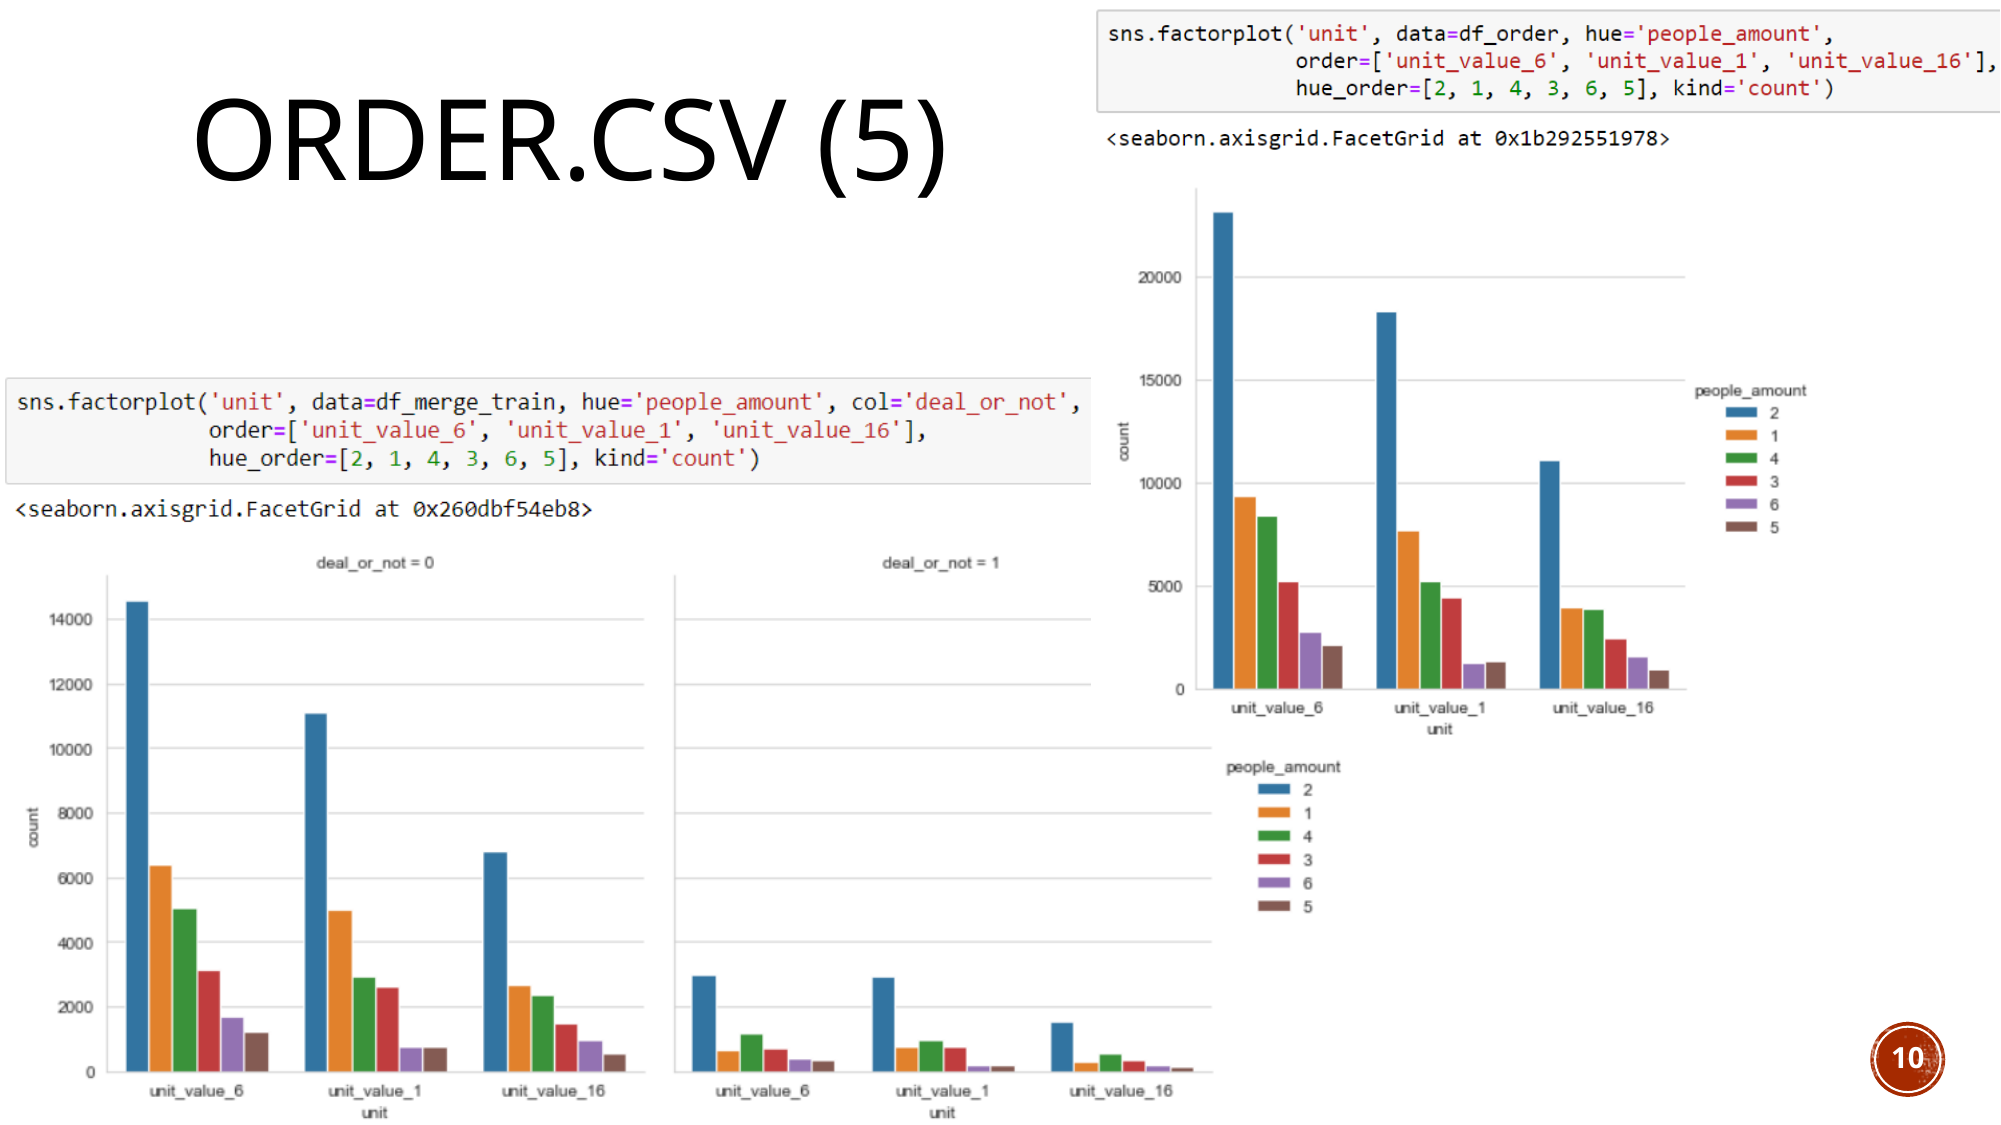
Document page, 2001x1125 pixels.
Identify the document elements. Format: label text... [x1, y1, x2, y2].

title order.csv (5) [175, 79, 1090, 344]
slide_number 10 [1855, 1028, 1961, 1089]
picture [0, 0, 2000, 1125]
